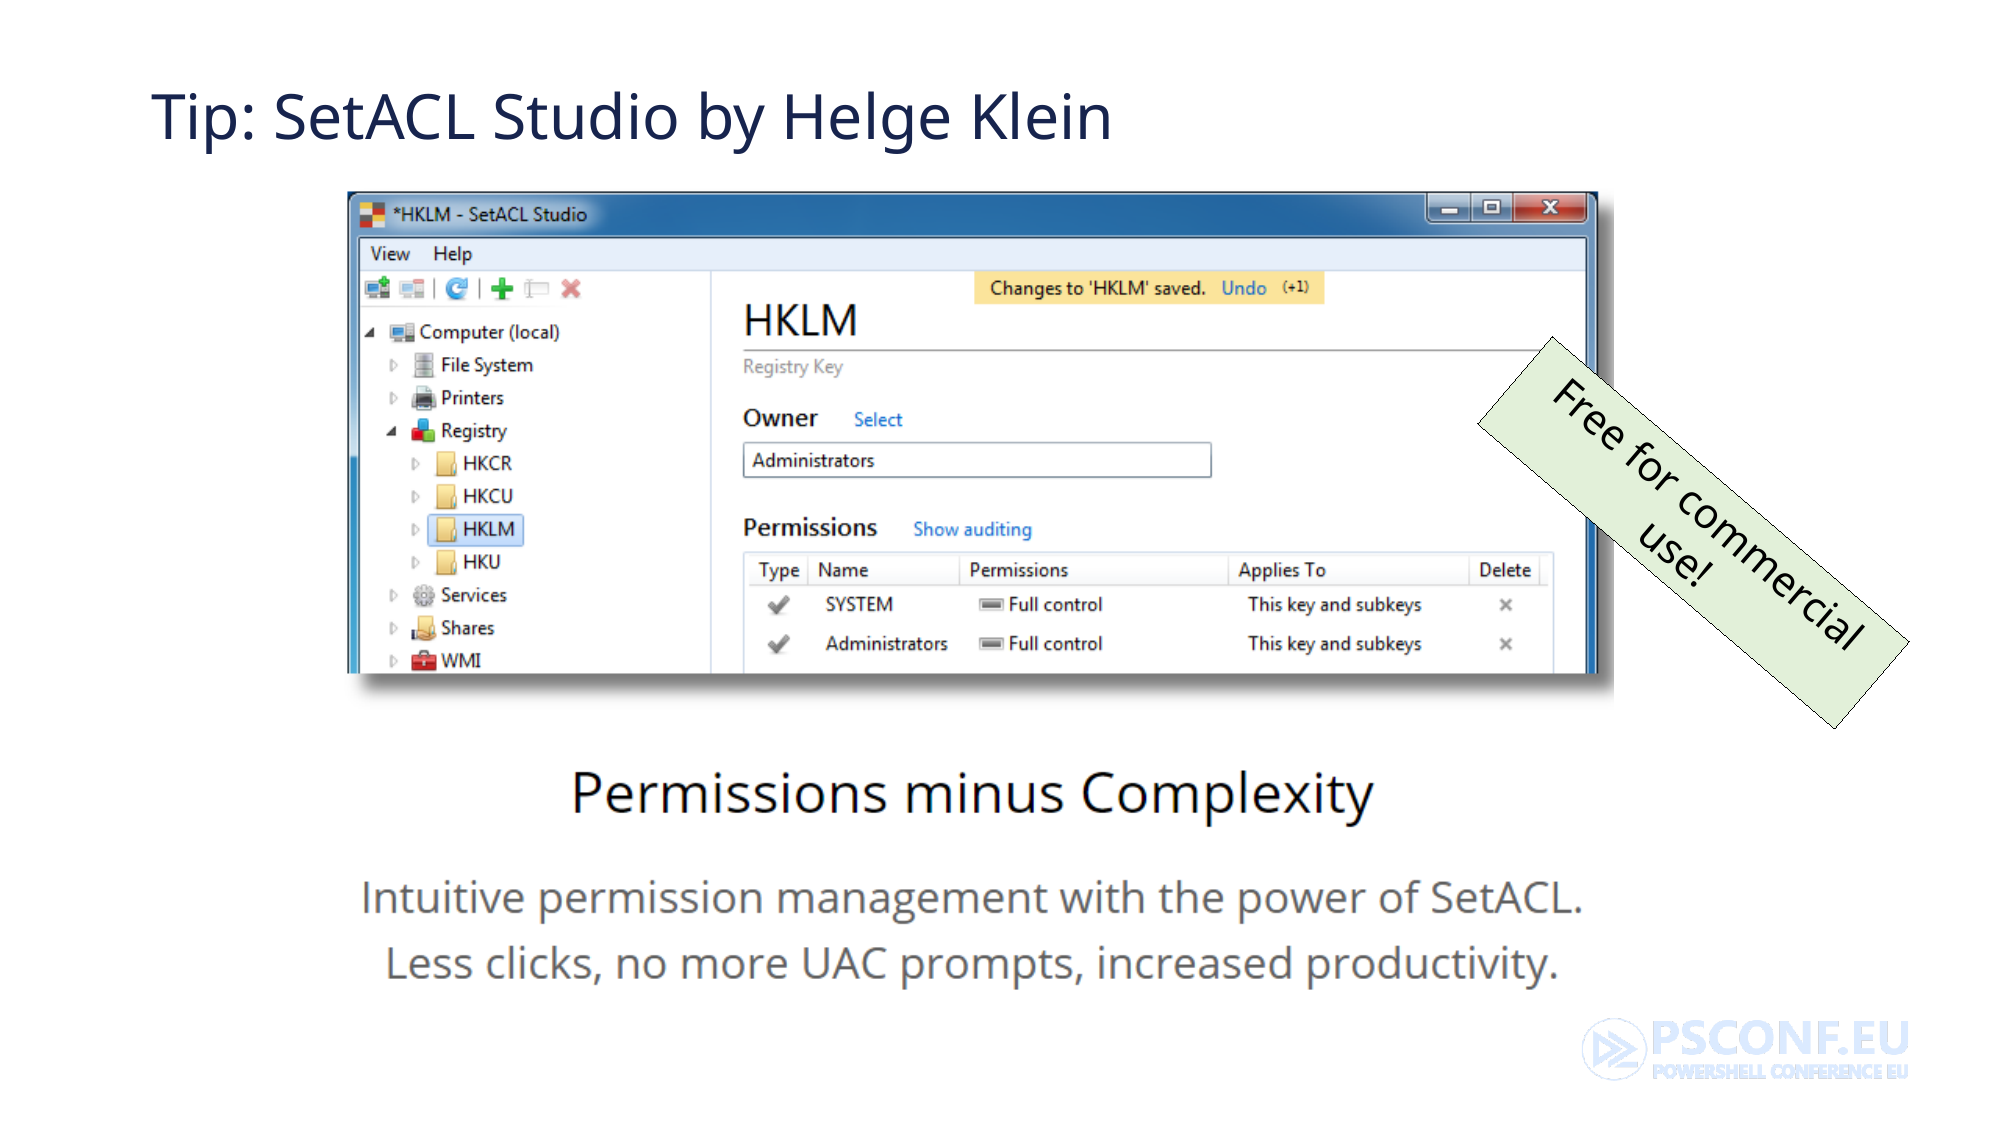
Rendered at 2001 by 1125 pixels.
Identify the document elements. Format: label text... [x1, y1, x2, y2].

text_box Free for commercial use! [1614, 389, 1910, 729]
title Tip: SetACL Studio by Helge Klein [135, 72, 1861, 167]
picture [343, 187, 1614, 1004]
